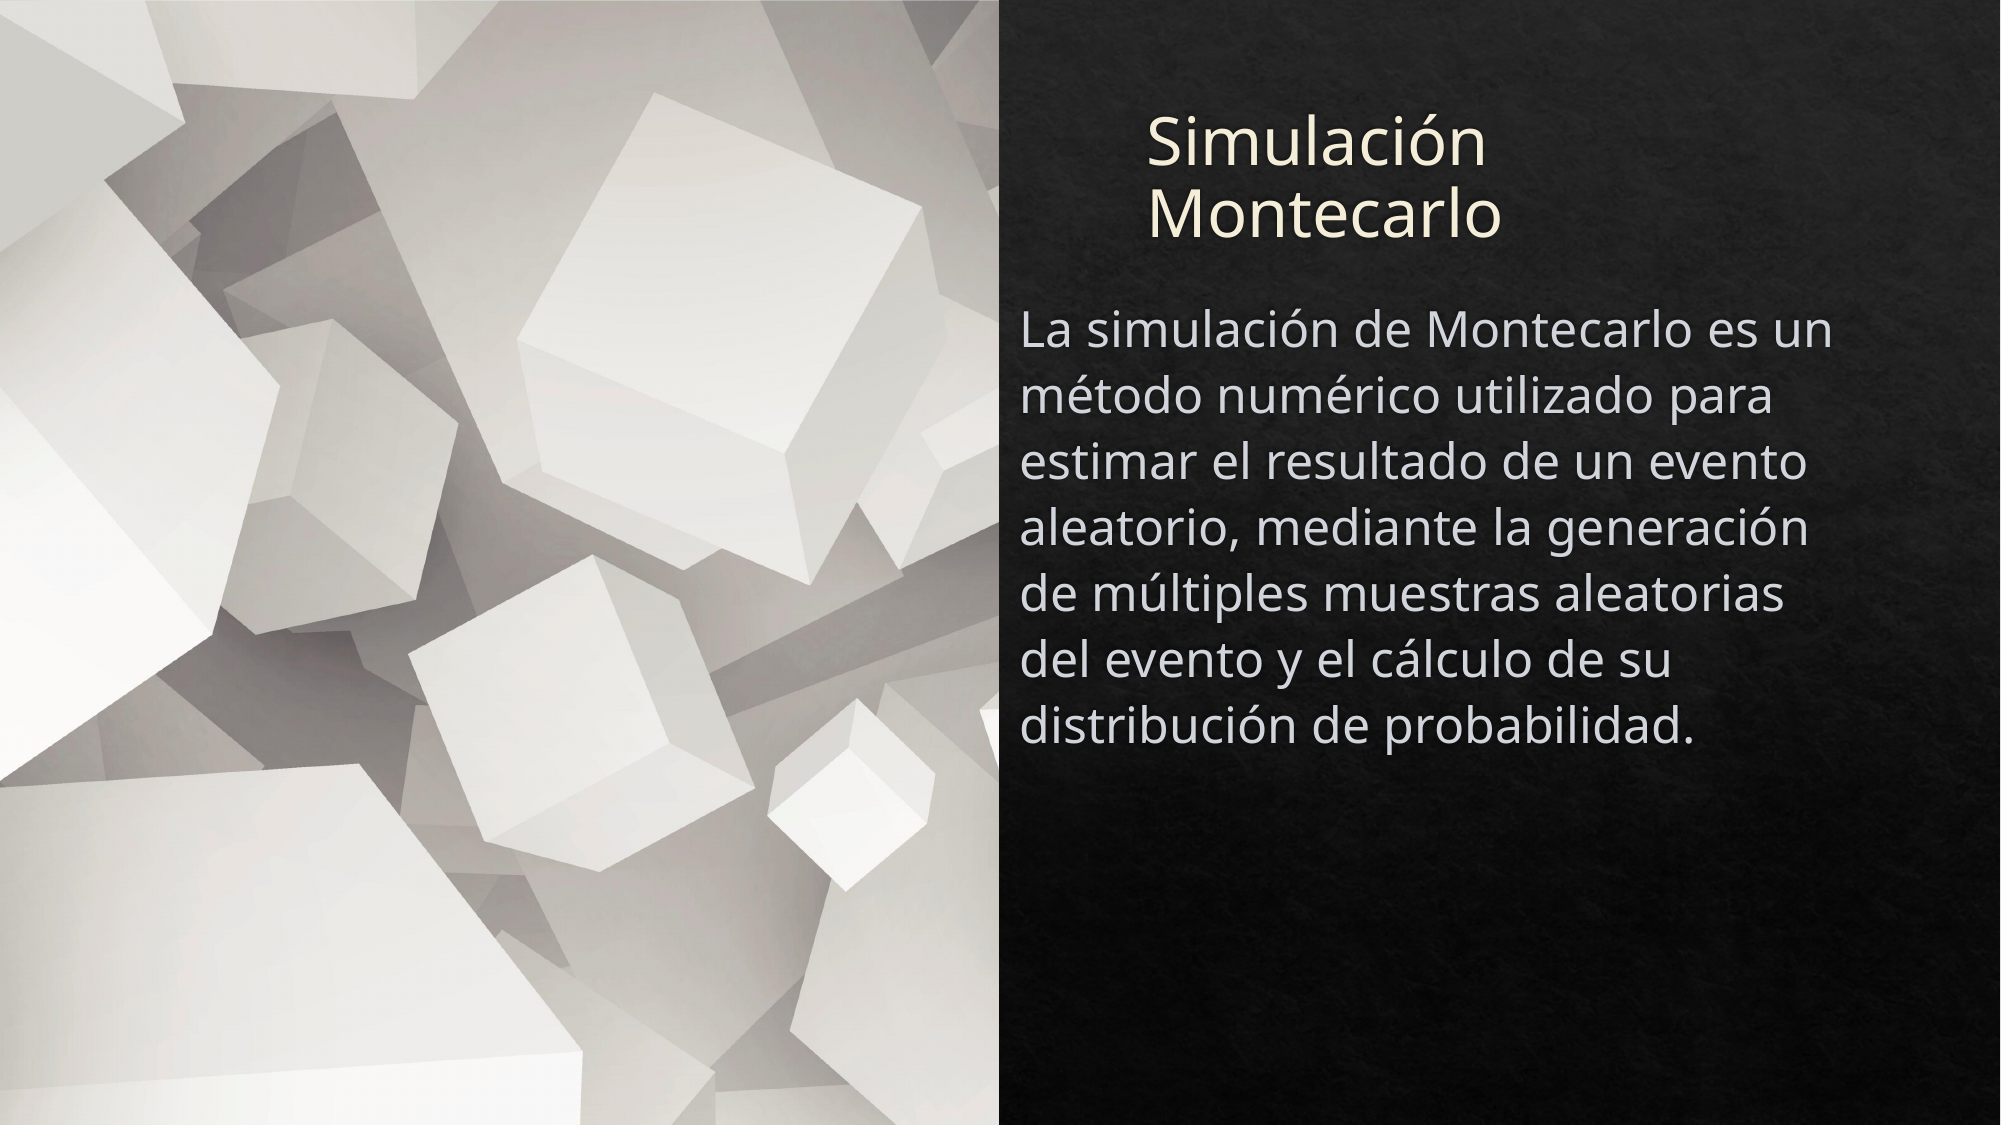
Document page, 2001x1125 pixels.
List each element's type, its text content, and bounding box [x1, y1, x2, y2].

picture [0, 0, 999, 1125]
list La simulación de Montecarlo es un método numérico utilizado para estimar el resultado de un evento aleatorio, mediante la generación de múltiples muestras aleatorias del evento y el cálculo de su distribución de probabilidad. [1007, 284, 1855, 950]
title Simulación Montecarlo [1131, 99, 1877, 260]
